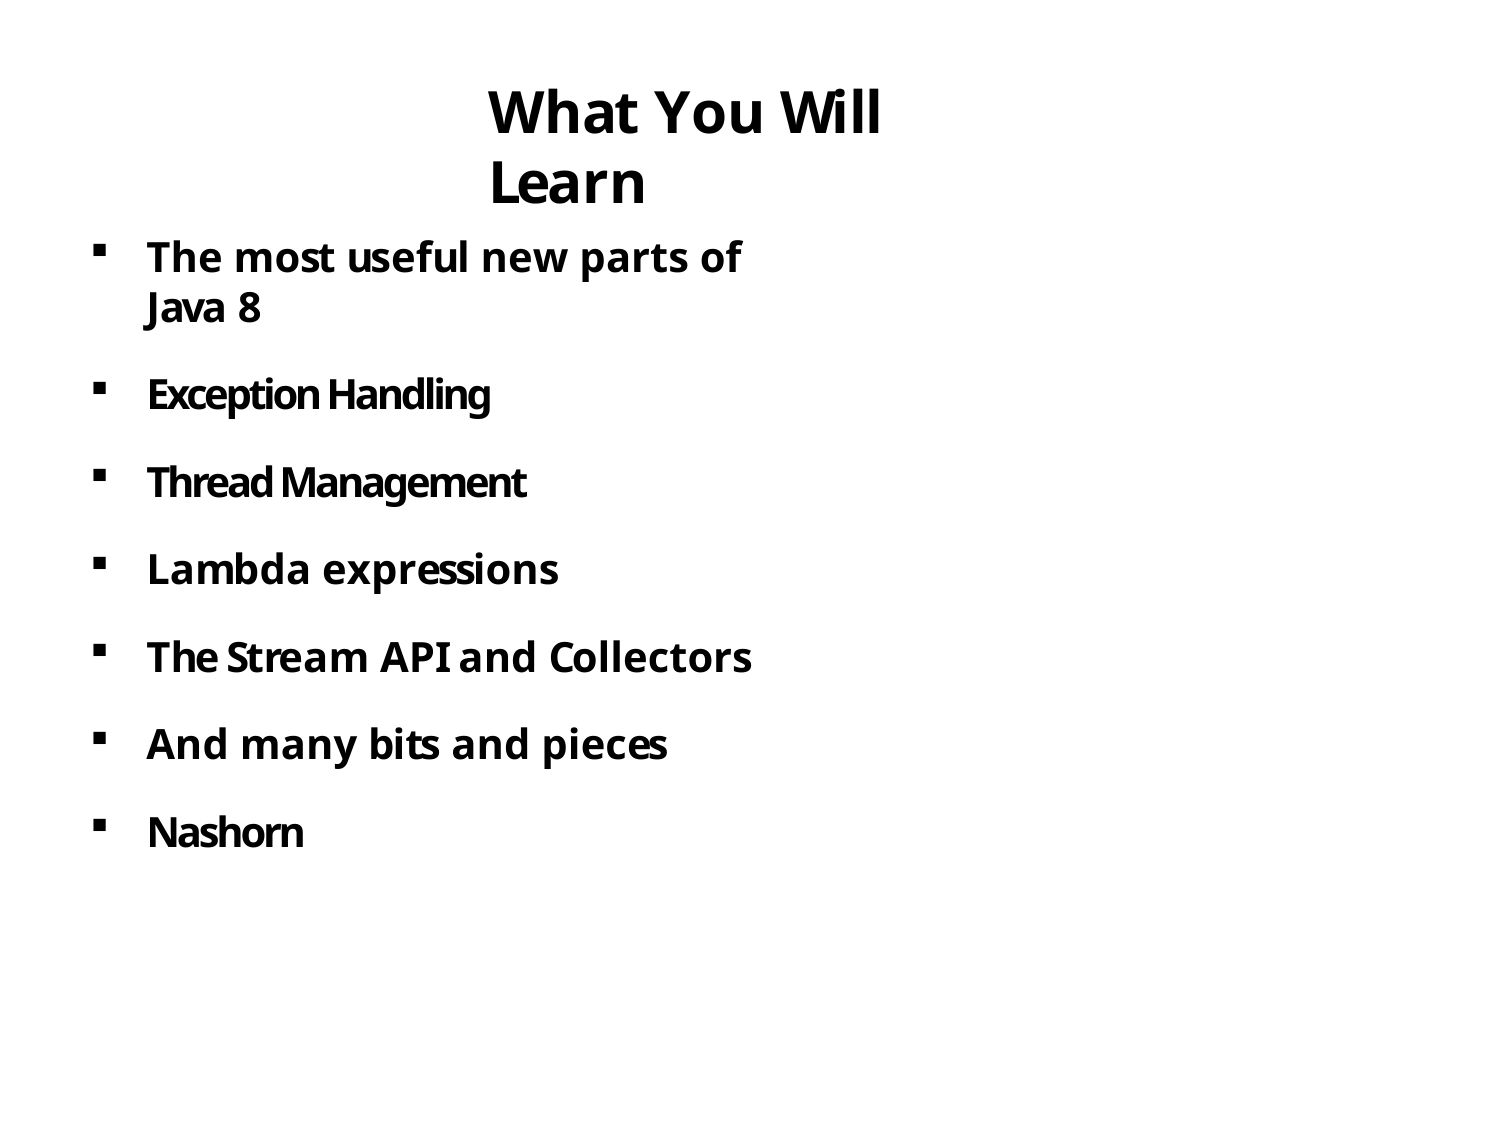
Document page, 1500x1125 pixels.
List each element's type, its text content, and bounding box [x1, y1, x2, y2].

title What You Will Learn [486, 73, 1014, 264]
text_box The most useful new parts of Java 8 Exception Handling Thread Management Lambda expressions The Stream API and Collectors And many bits and pieces Nashorn [87, 228, 786, 856]
